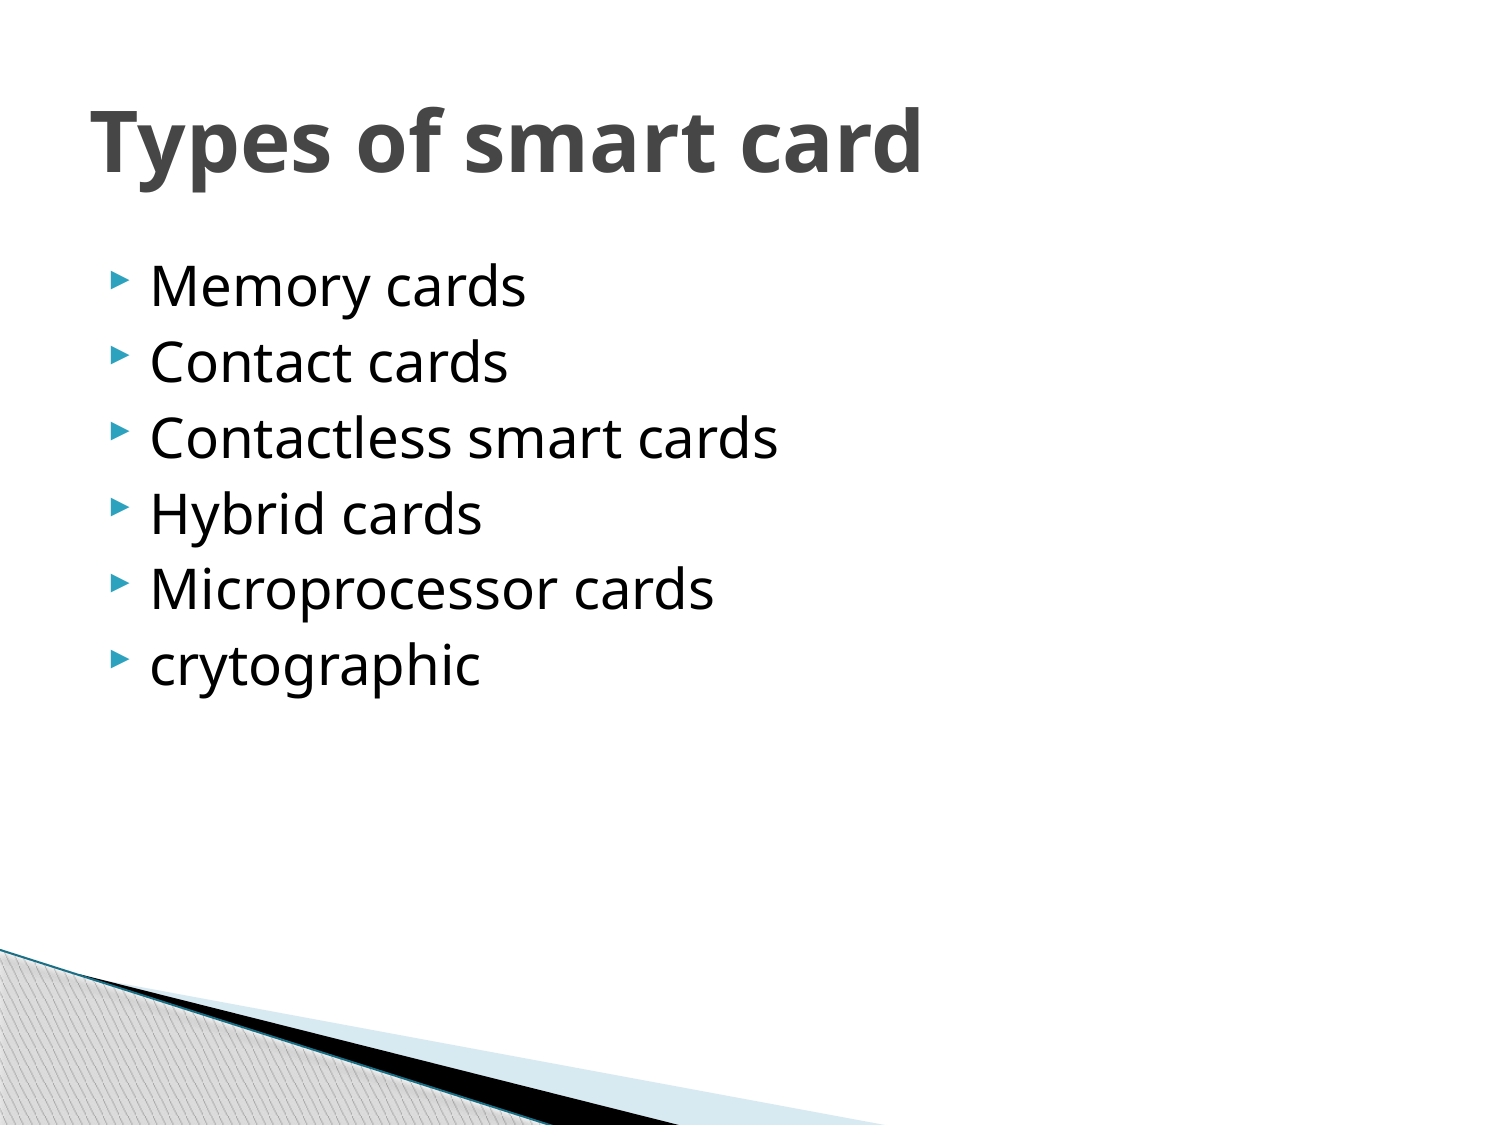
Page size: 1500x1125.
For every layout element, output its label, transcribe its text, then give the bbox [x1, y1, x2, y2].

title Types of smart card [75, 45, 1425, 233]
list Memory cards Contact cards Contactless smart cards Hybrid cards Microprocessor cards crytographic [75, 243, 1425, 986]
